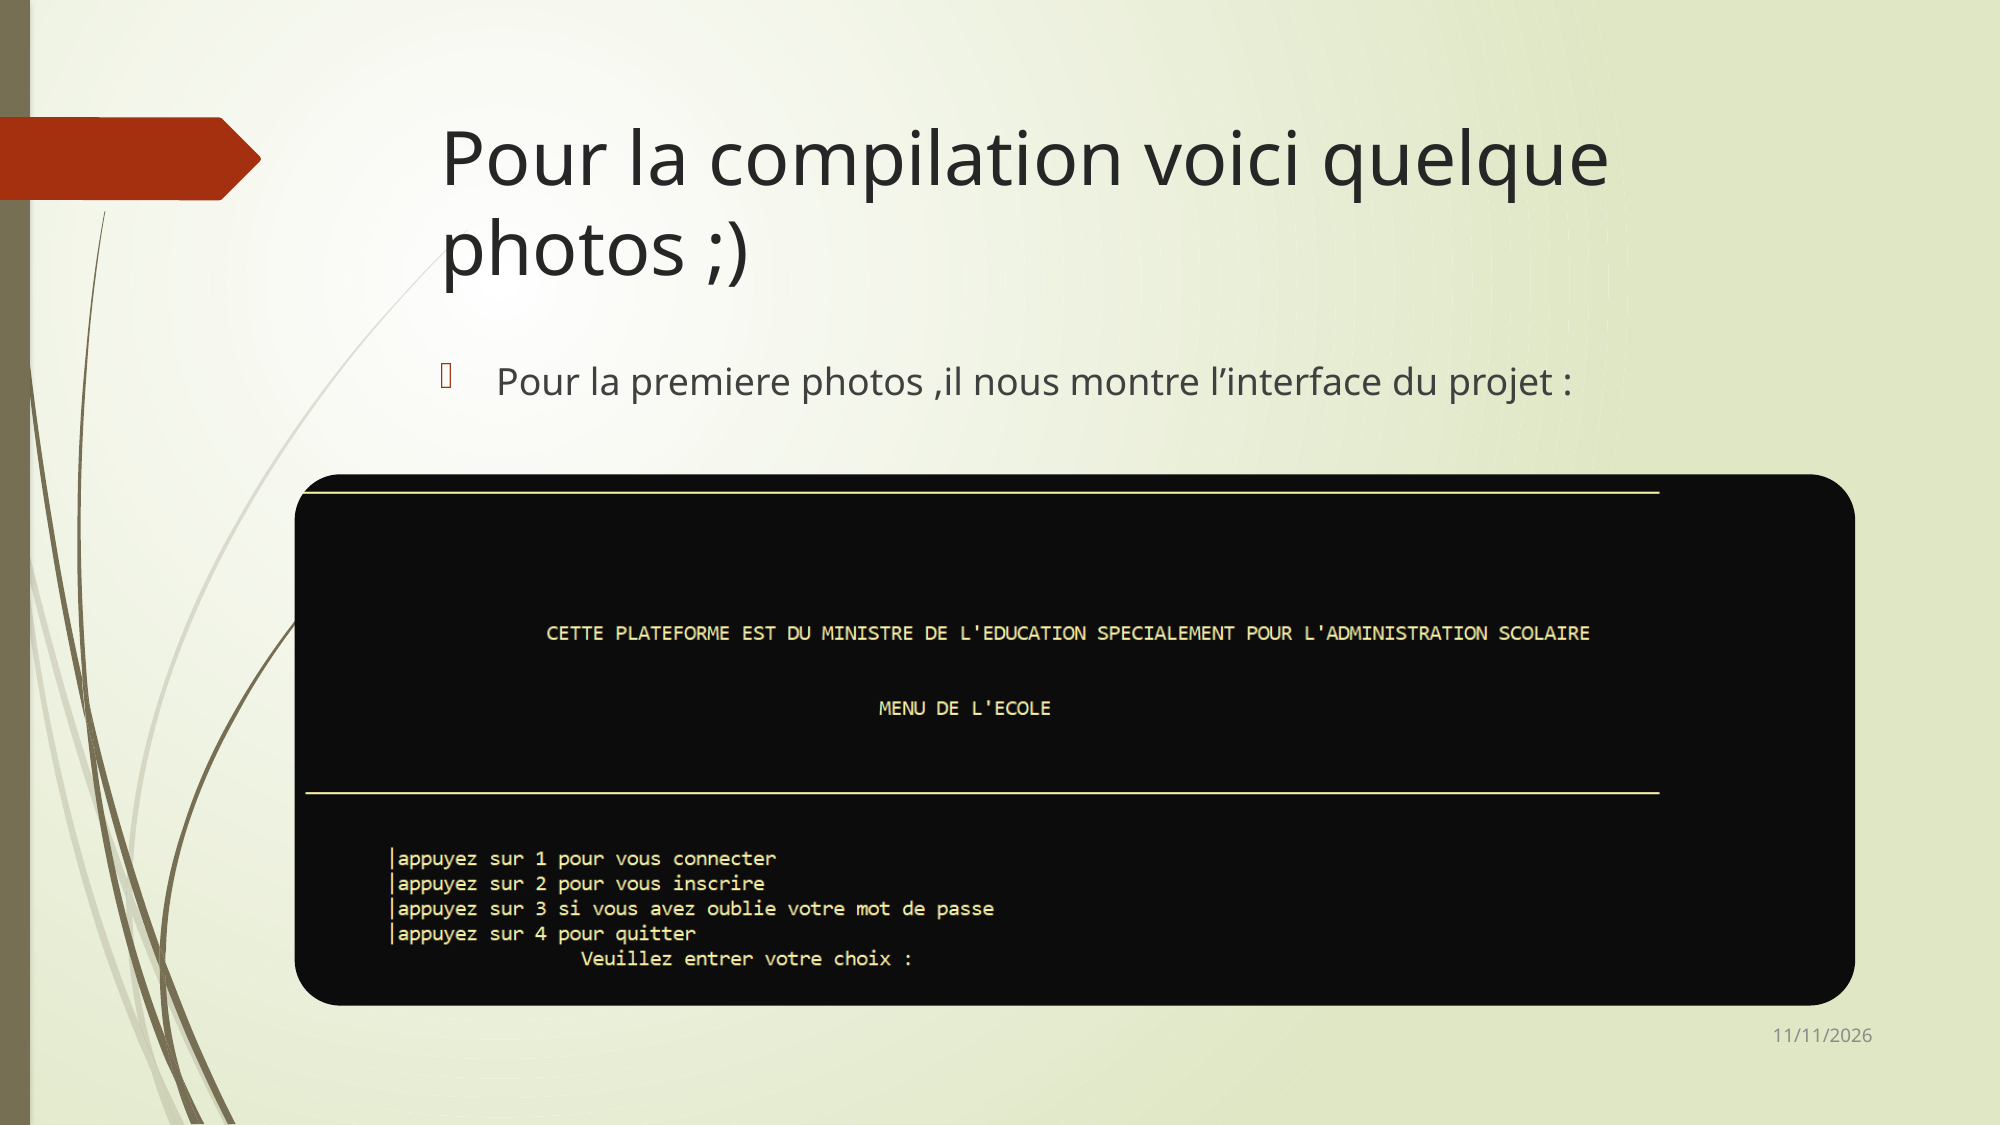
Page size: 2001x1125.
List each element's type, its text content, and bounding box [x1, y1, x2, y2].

picture [294, 474, 1856, 1006]
title Pour la compilation voici quelque photos ;) [425, 102, 1888, 313]
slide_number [1699, 1005, 1888, 1067]
list Pour la premiere photos ,il nous montre l’interface du projet : [424, 350, 1888, 970]
